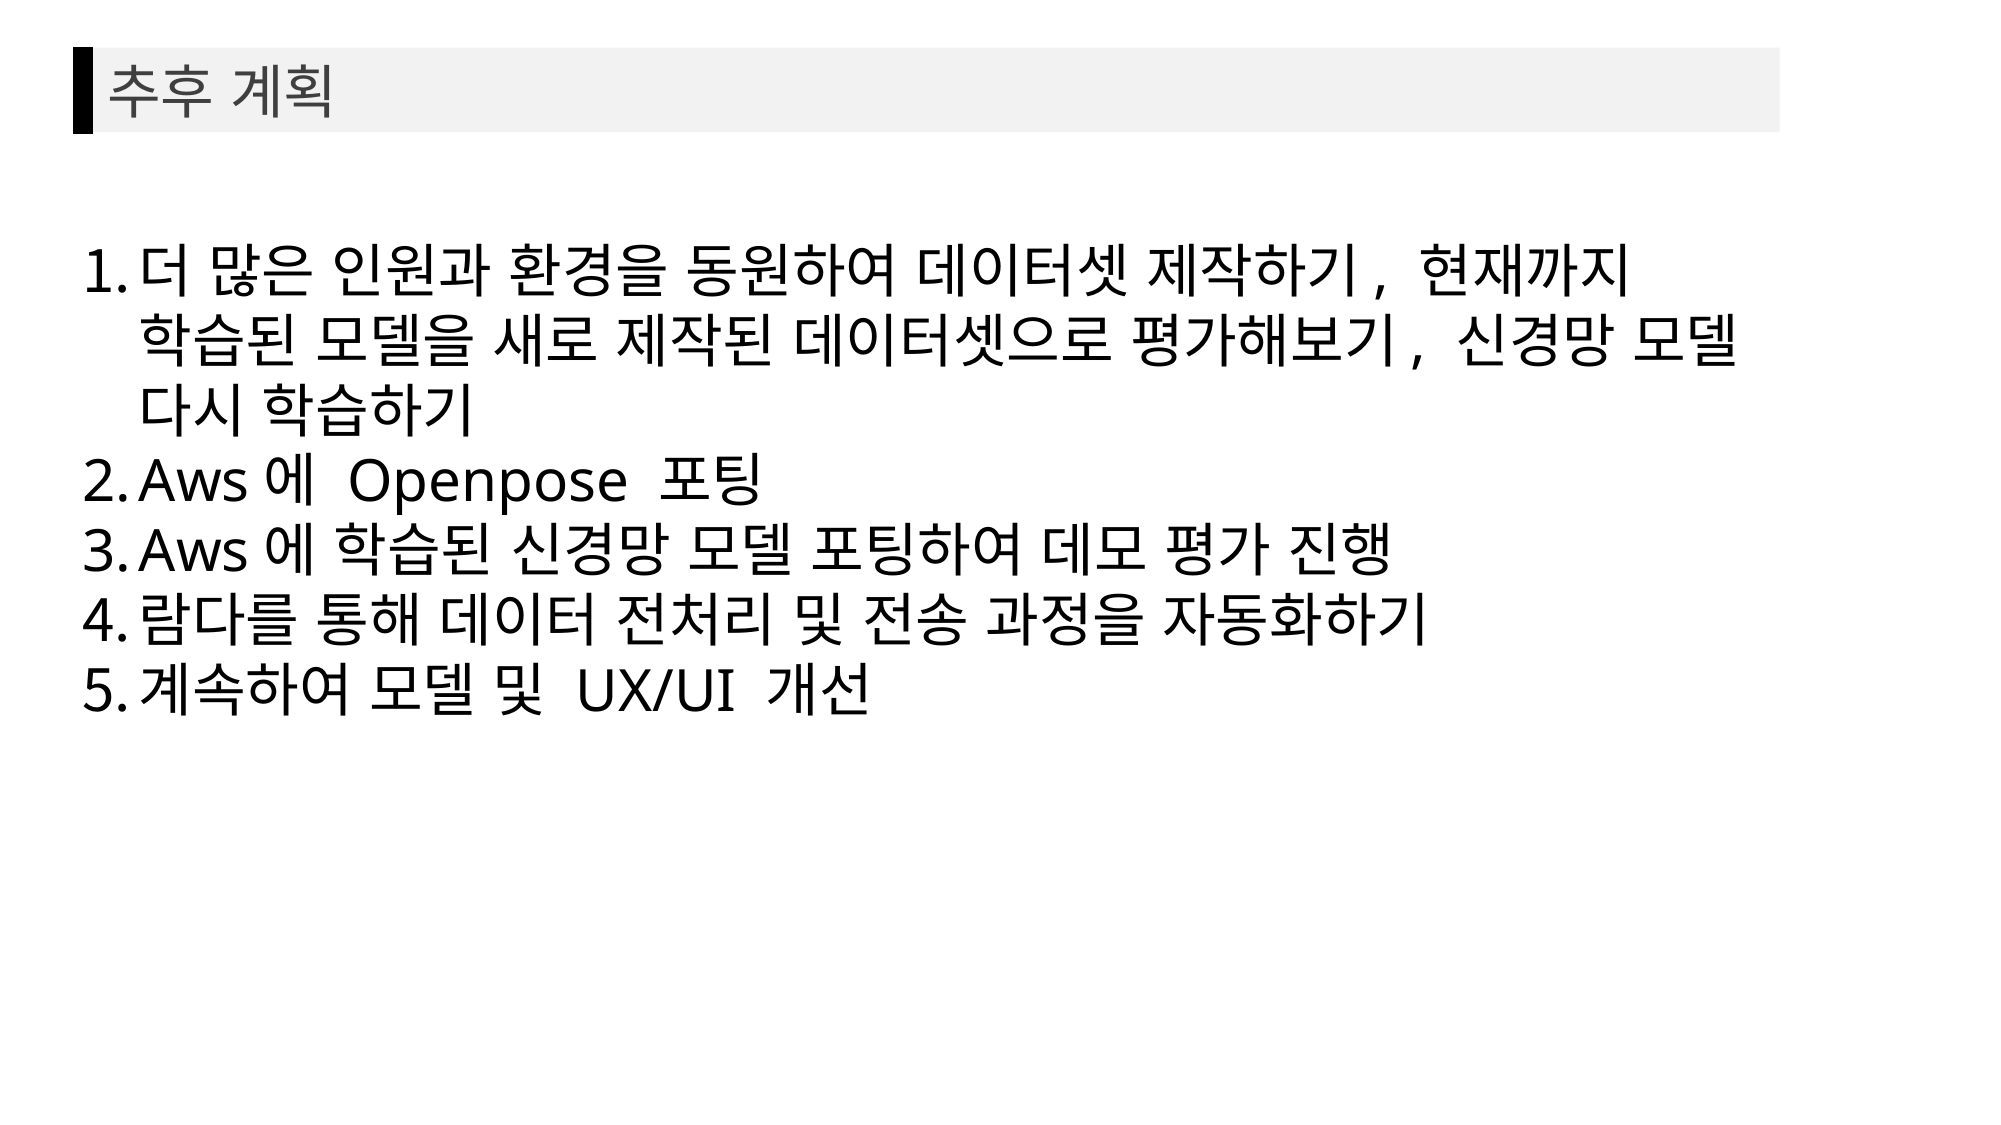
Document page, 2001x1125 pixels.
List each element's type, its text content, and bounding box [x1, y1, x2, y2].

text_box 추후 계획 [93, 47, 1780, 133]
text_box 더 많은 인원과 환경을 동원하여 데이터셋 제작하기, 현재까지 학습된 모델을 새로 제작된 데이터셋으로 평가해보기, 신경망 모델 다시 학습하기 Aws에 Openpose 포팅 Aws에 학습된 신경망 모델 포팅하여 데모 평가 진행 람다를 통해 데이터 전처리 및 전송 과정을 자동화하기 계속하여 모델 및 UX/UI 개선 [67, 226, 1805, 731]
text_box [73, 47, 93, 134]
